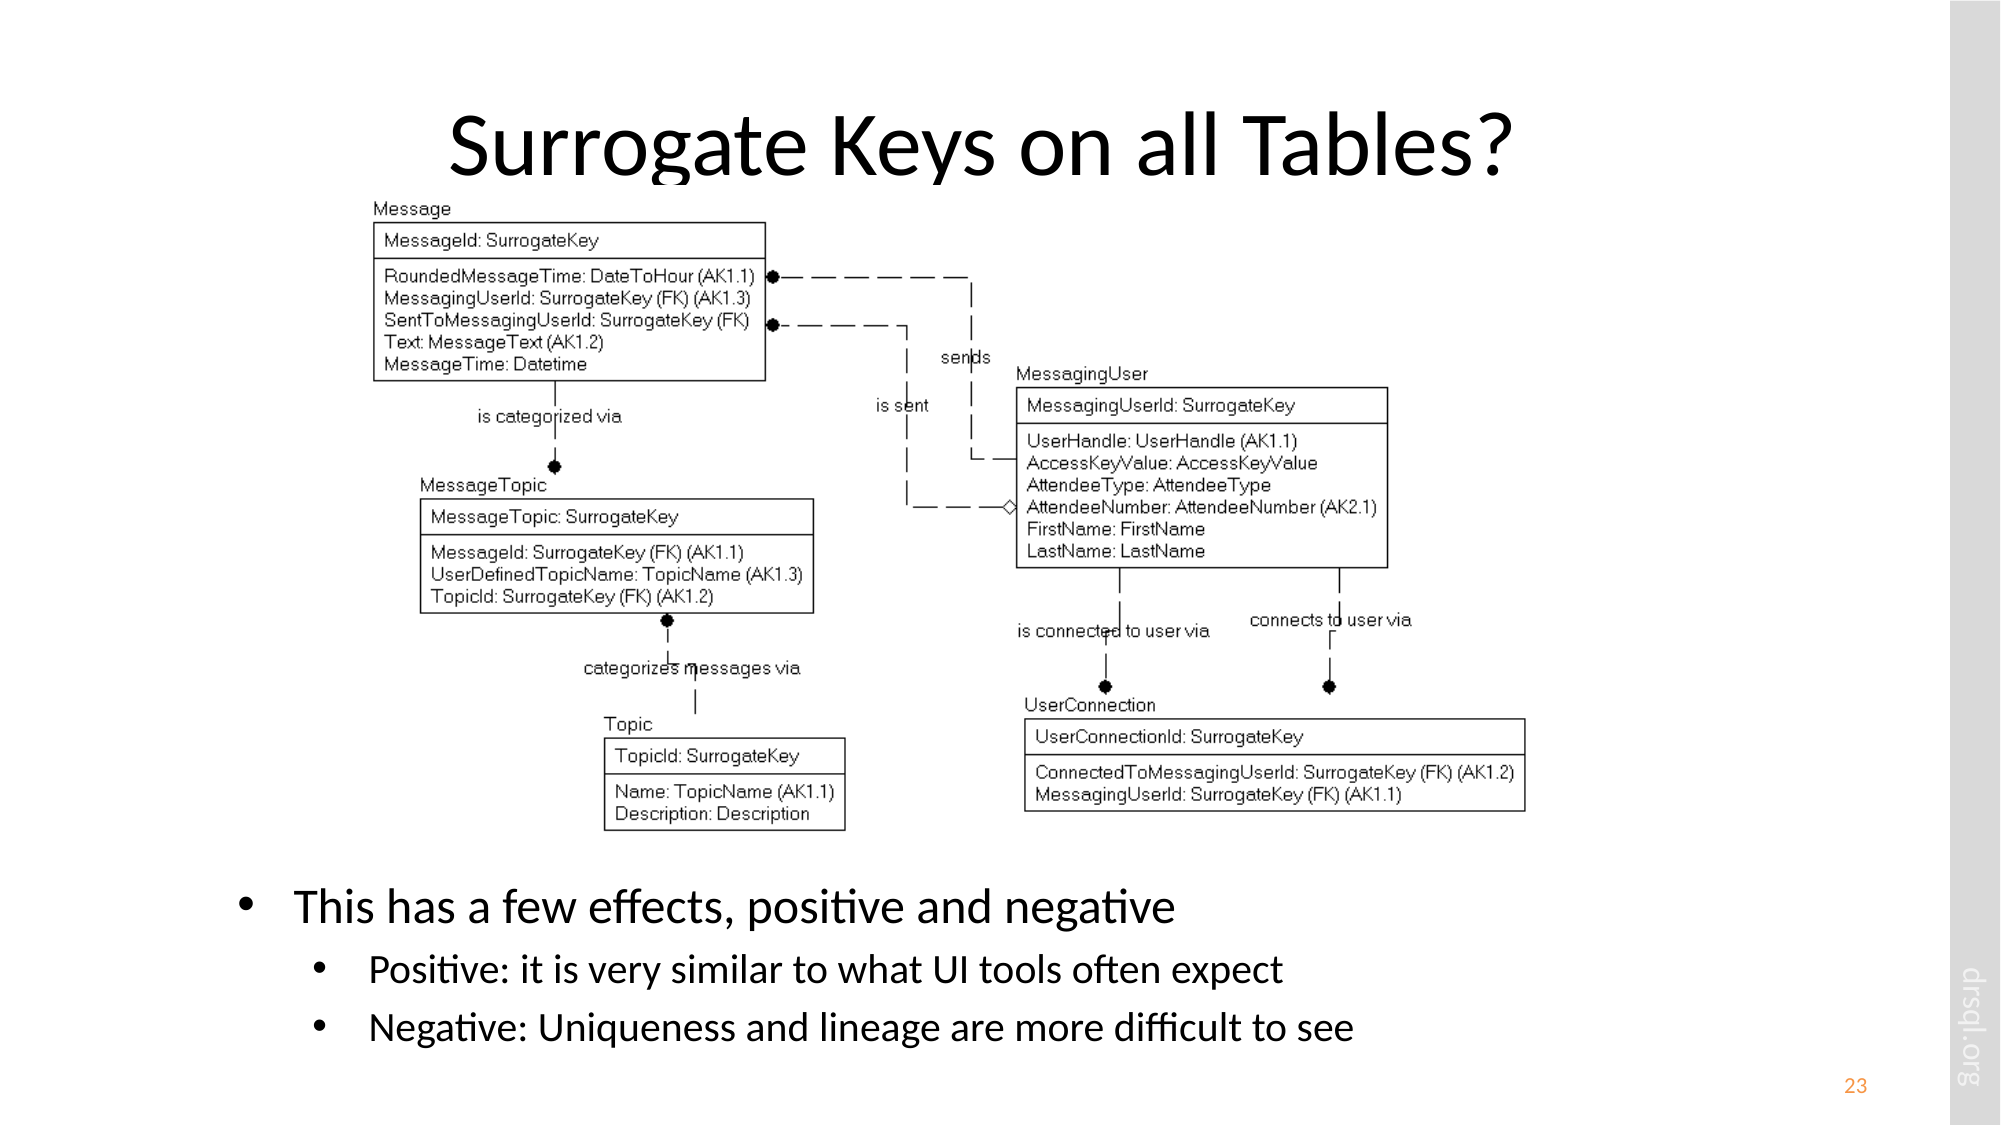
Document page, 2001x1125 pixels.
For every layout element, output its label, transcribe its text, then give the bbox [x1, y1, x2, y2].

list This has a few effects, positive and negative Positive: it is very similar to what UI tools often expect Negative: Uniqueness and lineage are more difficult to see [222, 865, 1685, 1091]
title Surrogate Keys on all Tables? [99, 45, 1867, 233]
picture [361, 185, 1546, 838]
